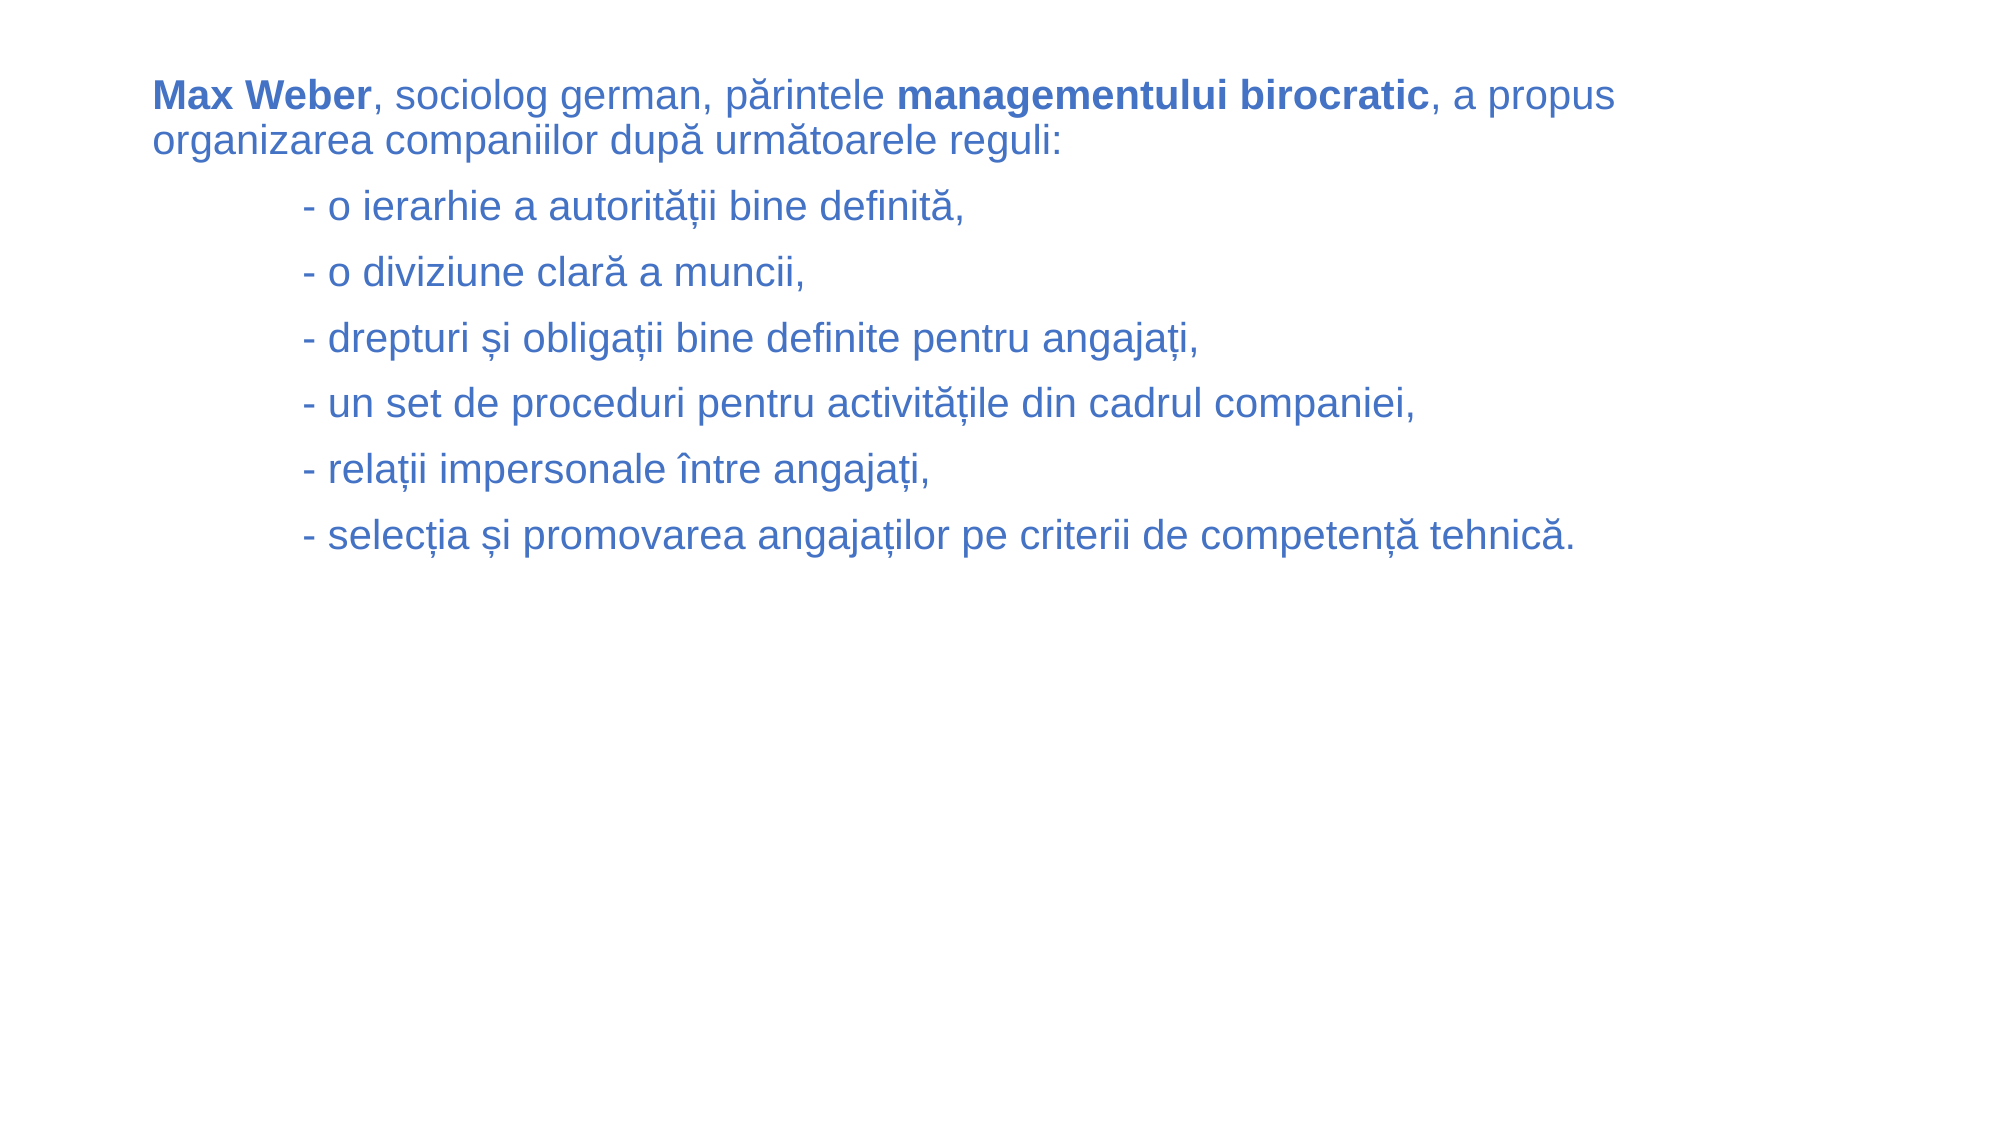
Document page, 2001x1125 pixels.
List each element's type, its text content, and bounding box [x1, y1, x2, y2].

list Max Weber, sociolog german, părintele managementului birocratic, a propus organizarea companiilor după următoarele reguli: - o ierarhie a autorității bine definită, - o diviziune clară a muncii, - drepturi și obligații bine definite pentru angajați, - un set de proceduri pentru activitățile din cadrul companiei, - relații impersonale între angajați, - selecția și promovarea angajaților pe criterii de competență tehnică. [137, 65, 1863, 1014]
